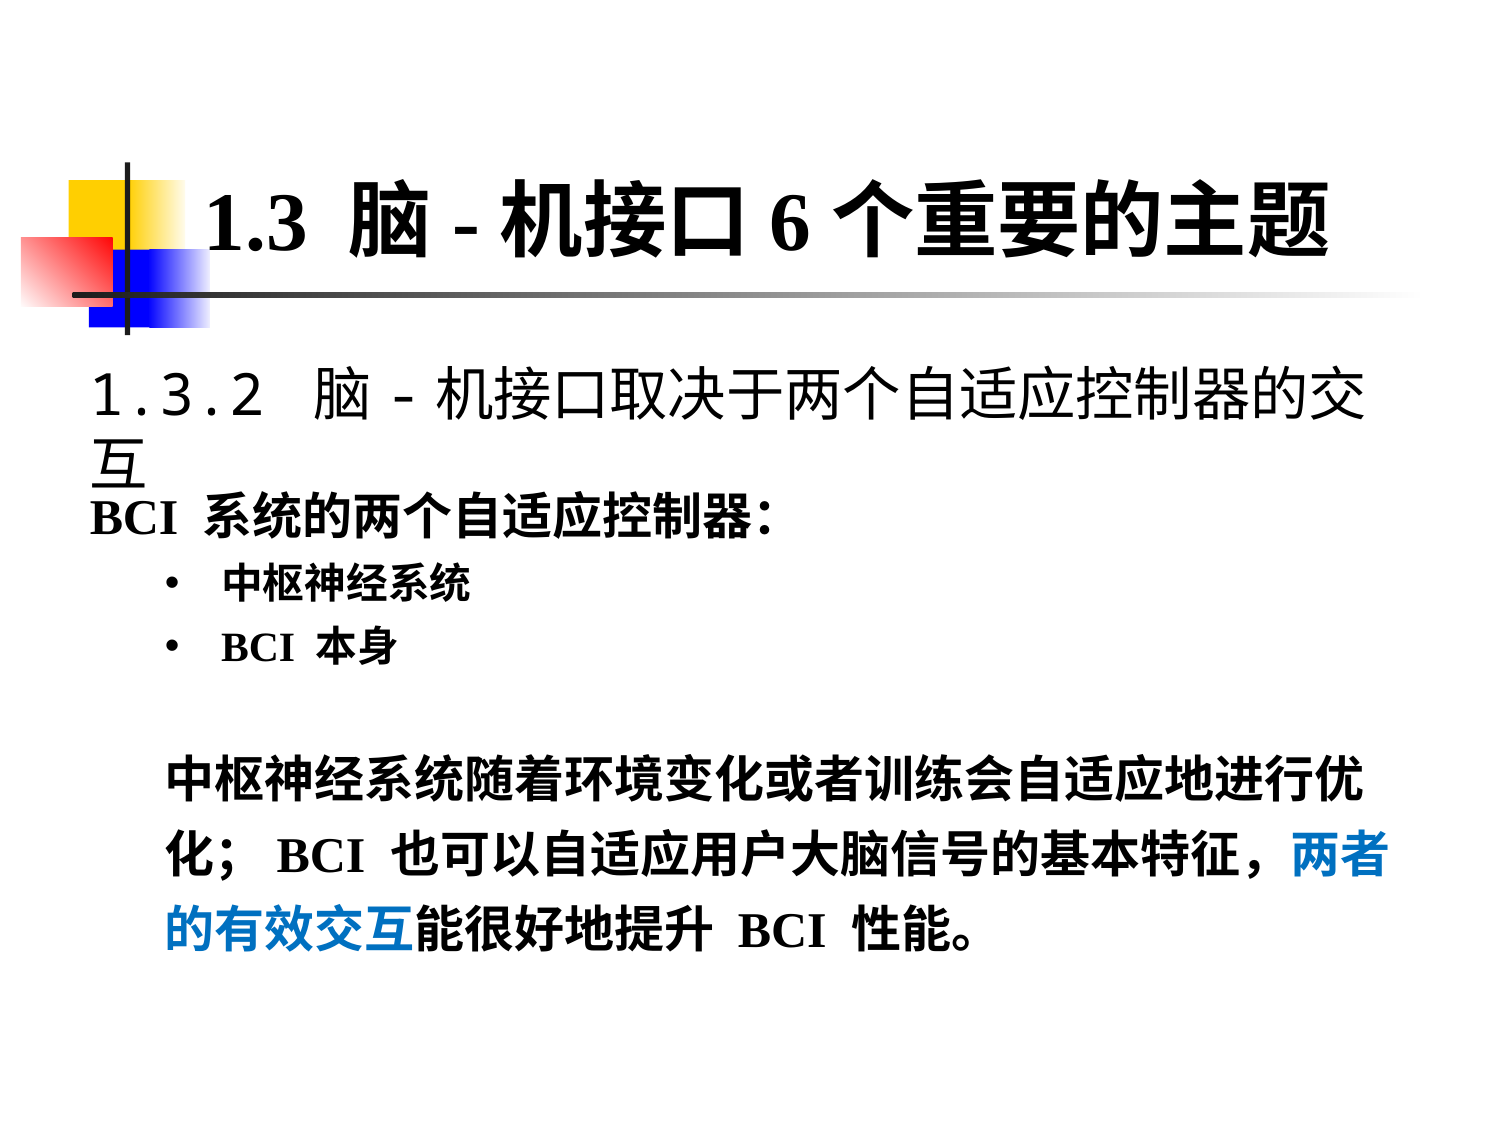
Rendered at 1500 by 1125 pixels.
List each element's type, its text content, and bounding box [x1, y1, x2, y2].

text_box BCI 系统的两个自适应控制器： 中枢神经系统 BCI 本身 中枢神经系统随着环境变化或者训练会自适应地进行优化；BCI 也可以自适应用户大脑信号的基本特征，两者的有效交互能很好地提升 BCI 性能。 [74, 462, 1413, 965]
title 1.3 脑-机接口6个重要的主题 [188, 35, 1468, 275]
text_box 1.3.2 脑-机接口取决于两个自适应控制器的交互 [75, 349, 1388, 462]
